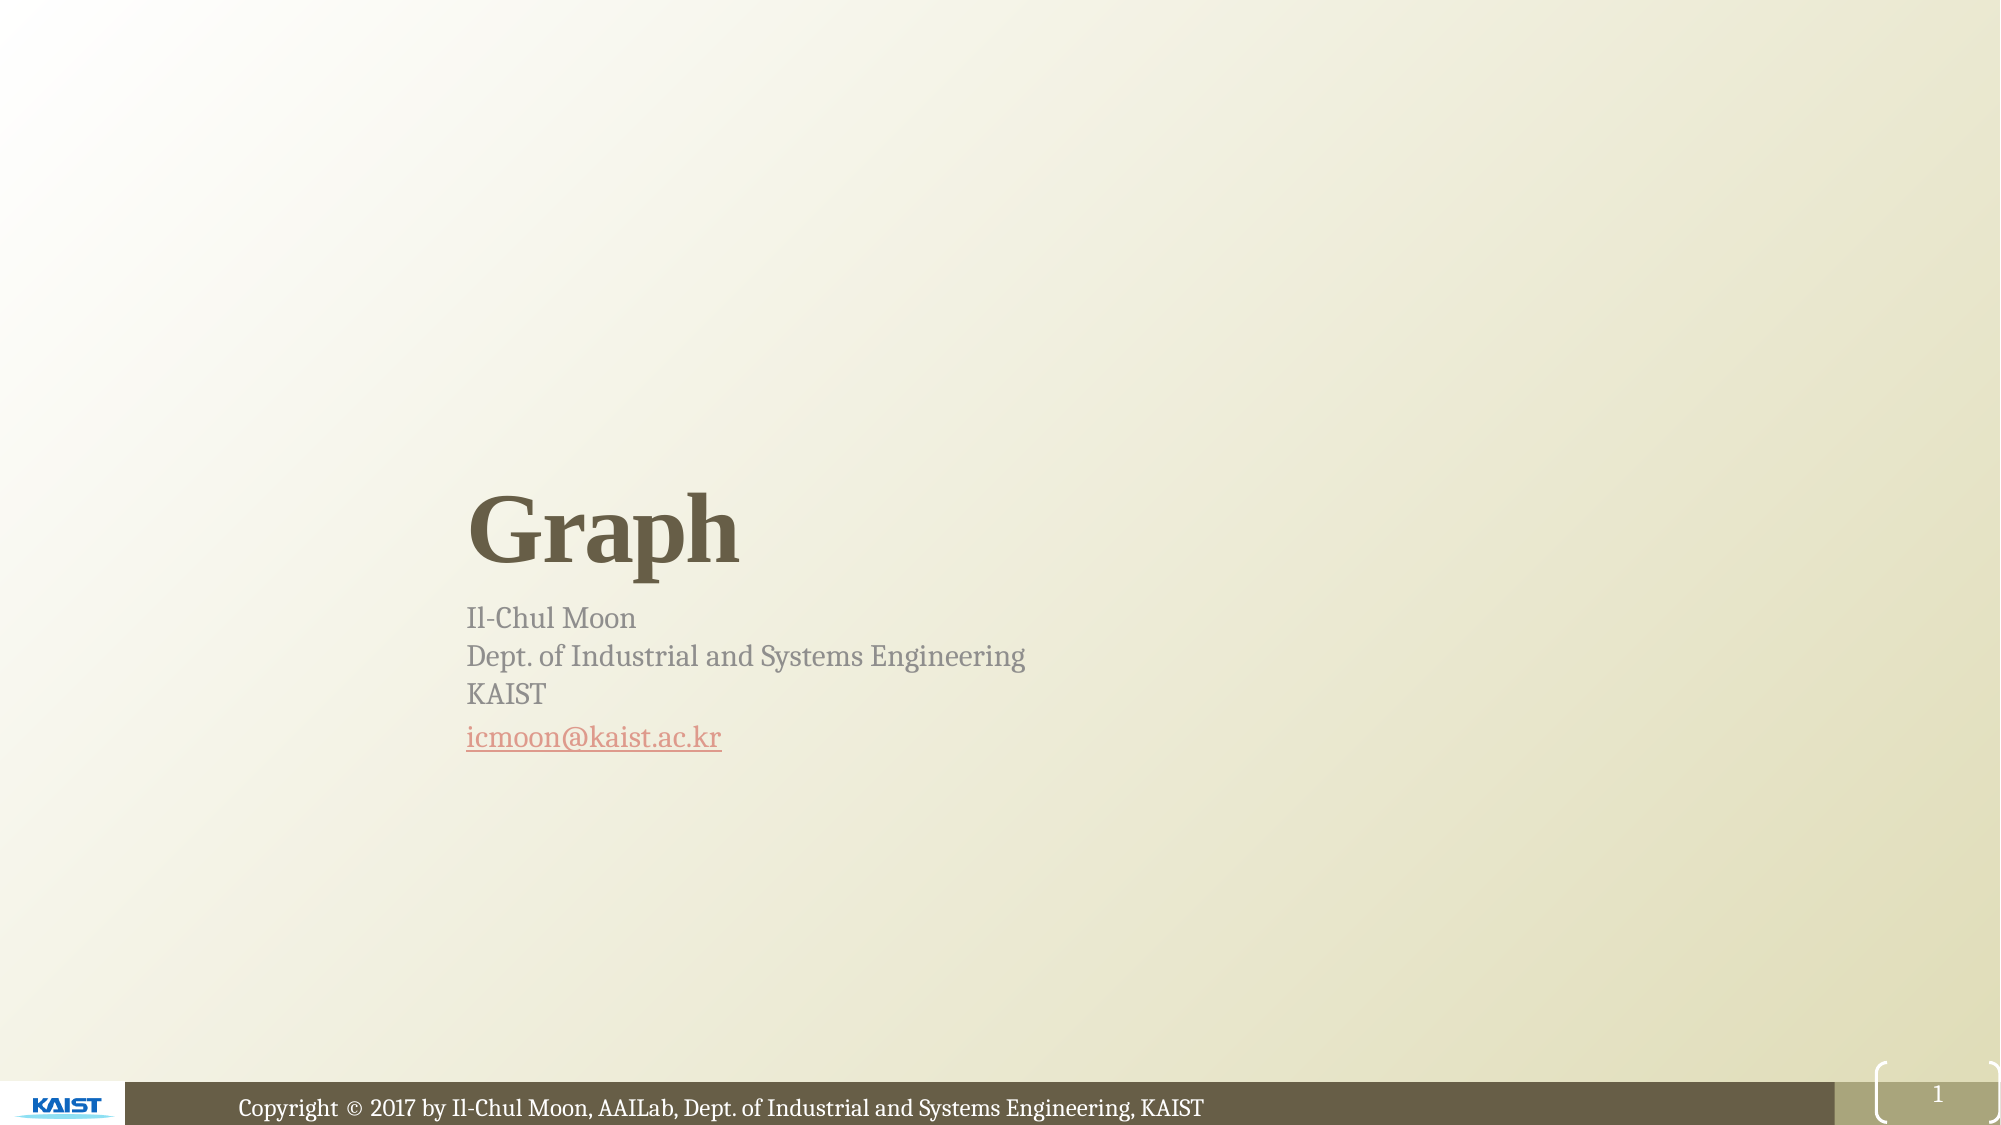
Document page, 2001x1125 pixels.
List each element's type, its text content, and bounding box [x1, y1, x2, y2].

picture [0, 1081, 125, 1125]
title Graph [451, 290, 2000, 590]
slide_number 1 [1874, 1060, 2000, 1124]
subtitle Il-Chul Moon Dept. of Industrial and Systems Engineering KAIST icmoon@kaist.ac.kr [451, 590, 2000, 763]
